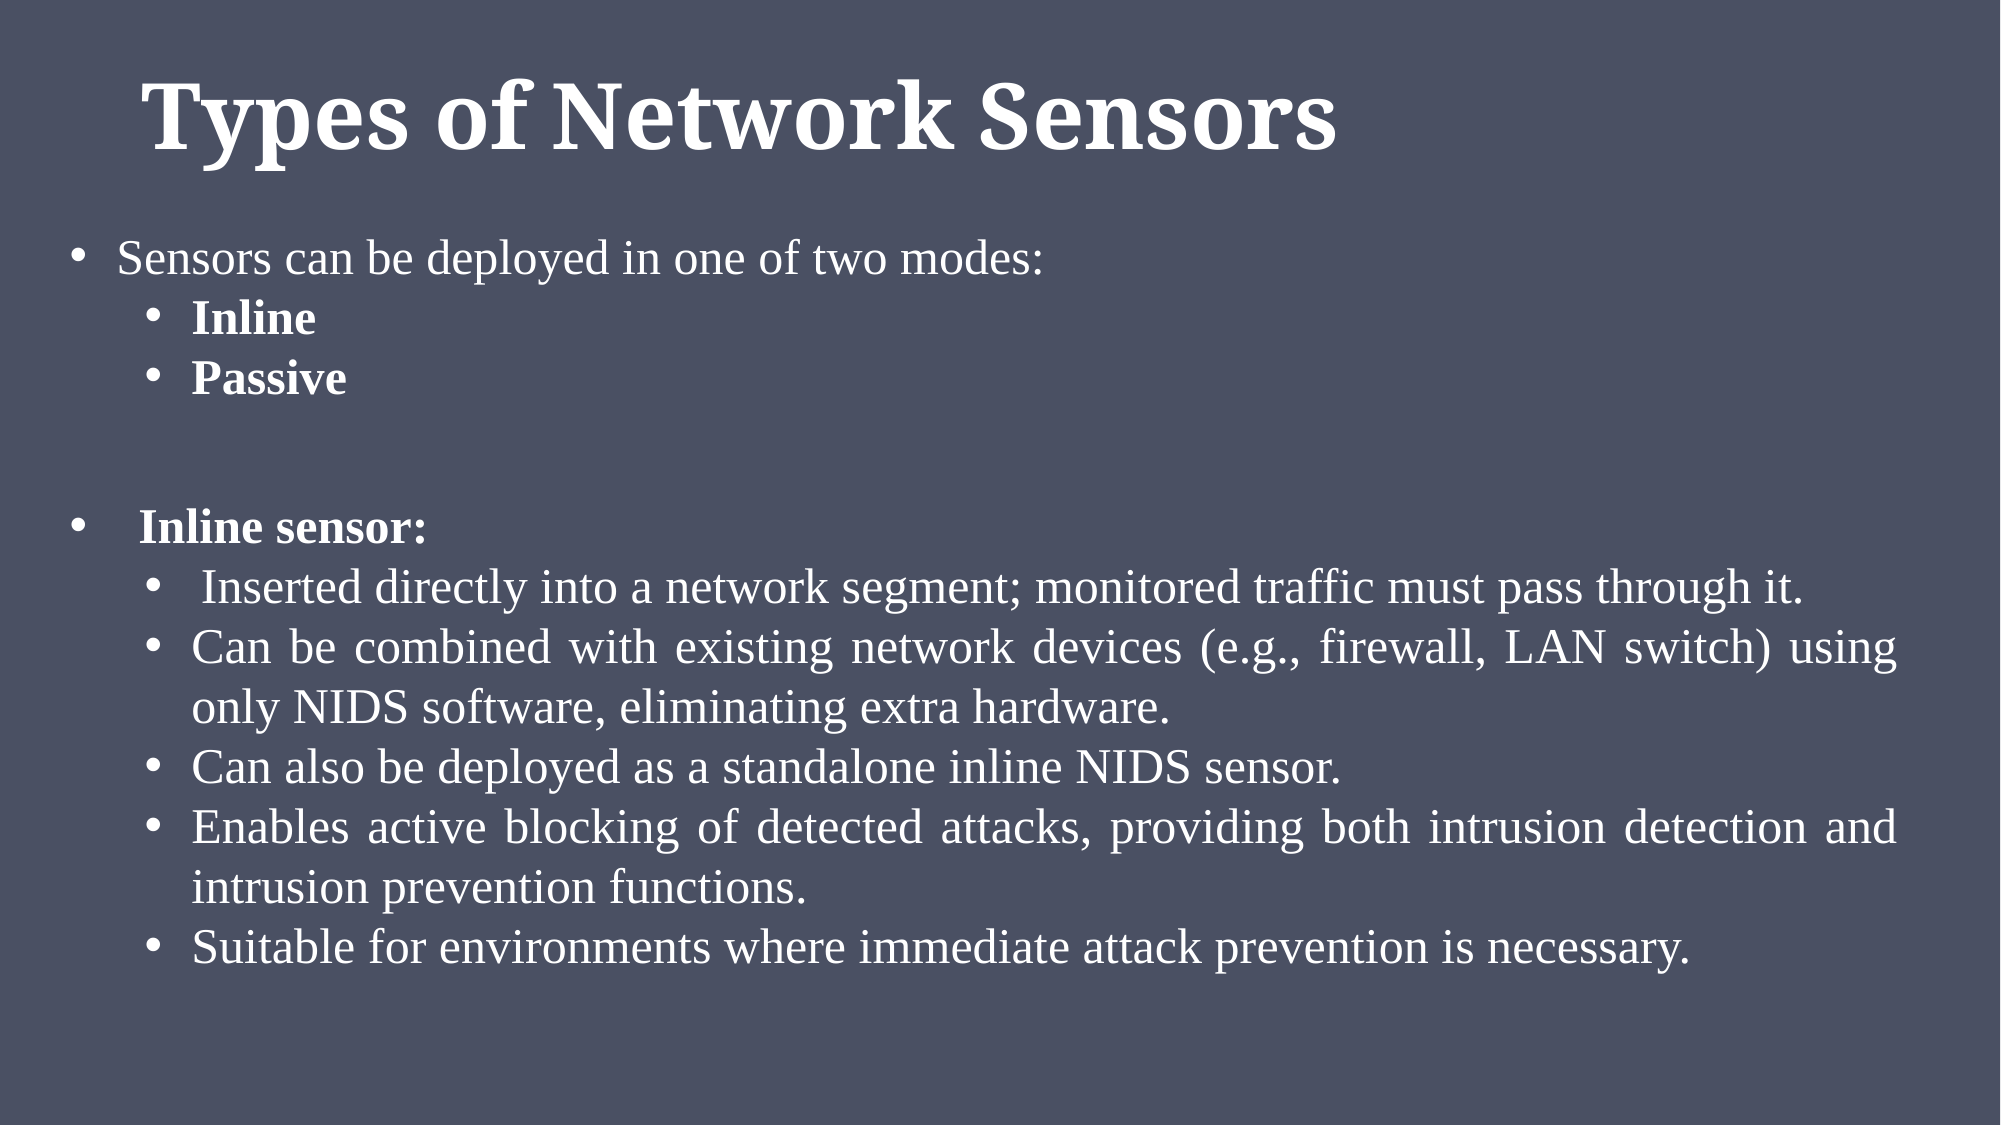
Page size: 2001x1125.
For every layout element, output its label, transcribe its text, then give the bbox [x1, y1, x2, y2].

list Sensors can be deployed in one of two modes: Inline Passive Inline sensor: Inserted directly into a network segment; monitored traffic must pass through it. Can be combined with existing network devices (e.g., firewall, LAN switch) using only NIDS software, eliminating extra hardware. Can also be deployed as a standalone inline NIDS sensor. Enables active blocking of detected attacks, providing both intrusion detection and intrusion prevention functions. Suitable for environments where immediate attack prevention is necessary. [69, 224, 1899, 1068]
title Types of Network Sensors [141, 57, 1859, 194]
